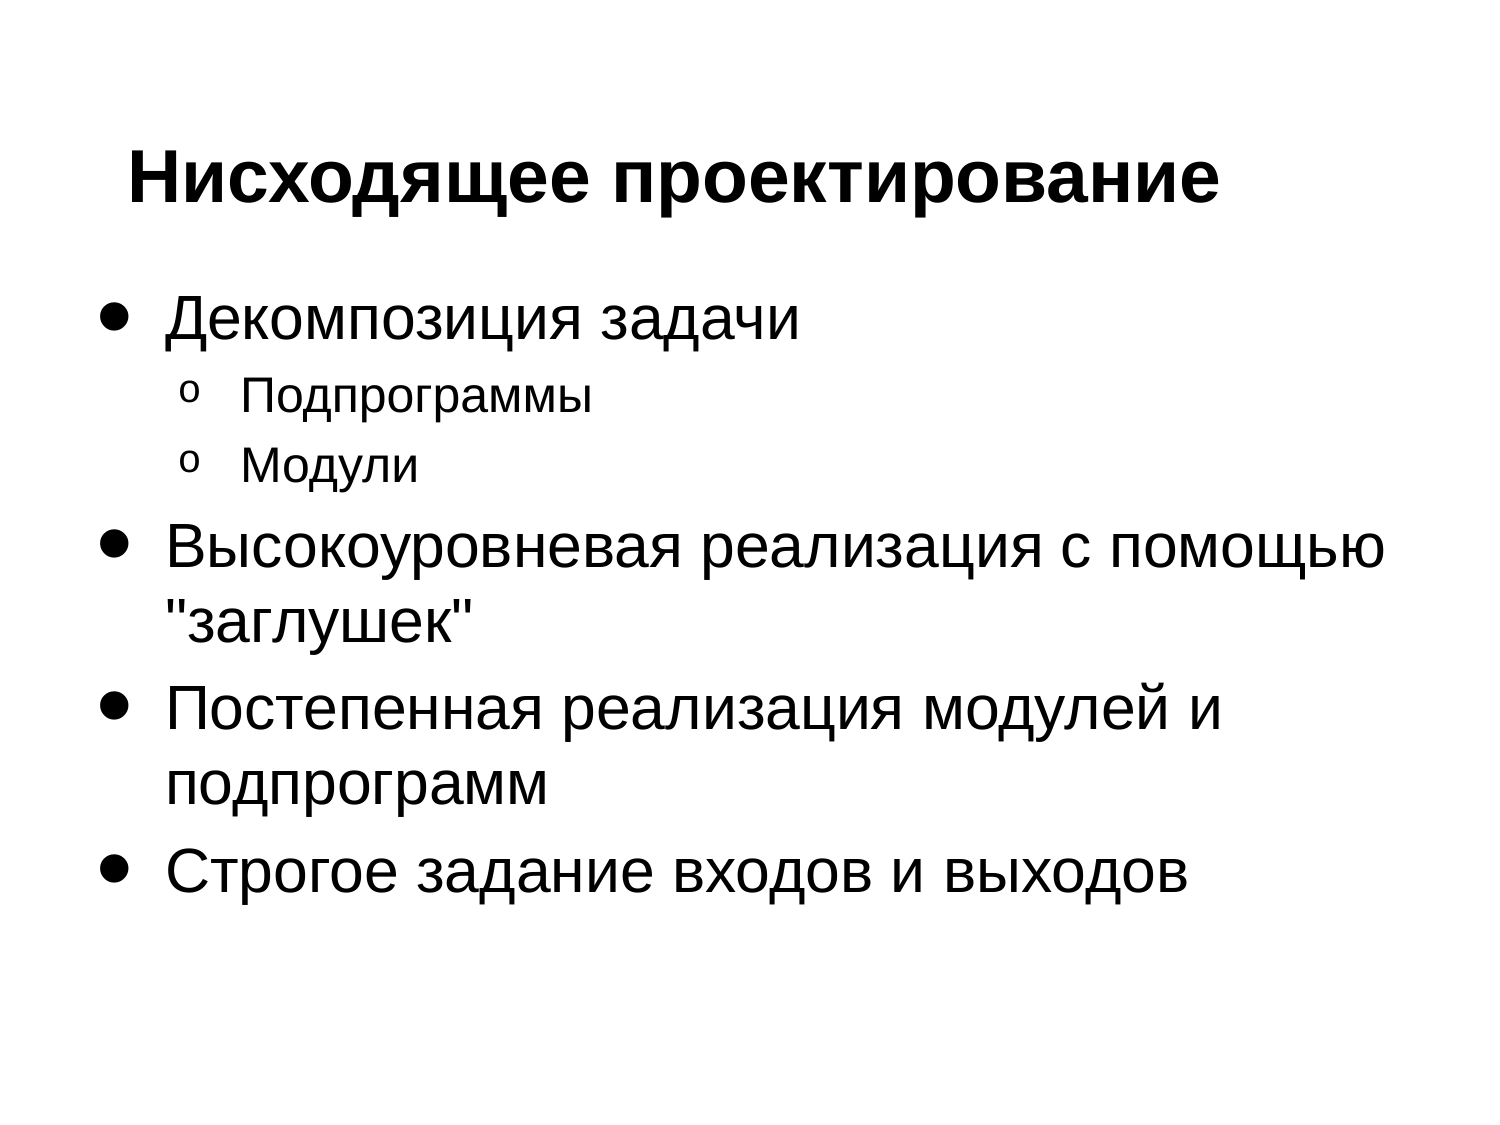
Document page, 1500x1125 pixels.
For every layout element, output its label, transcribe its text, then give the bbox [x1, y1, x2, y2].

title Нисходящее проектирование [75, 45, 1425, 233]
list Декомпозиция задачи Подпрограммы Модули Высокоуровневая реализация с помощью "заглушек" Постепенная реализация модулей и подпрограмм Строгое задание входов и выходов [75, 262, 1425, 1078]
